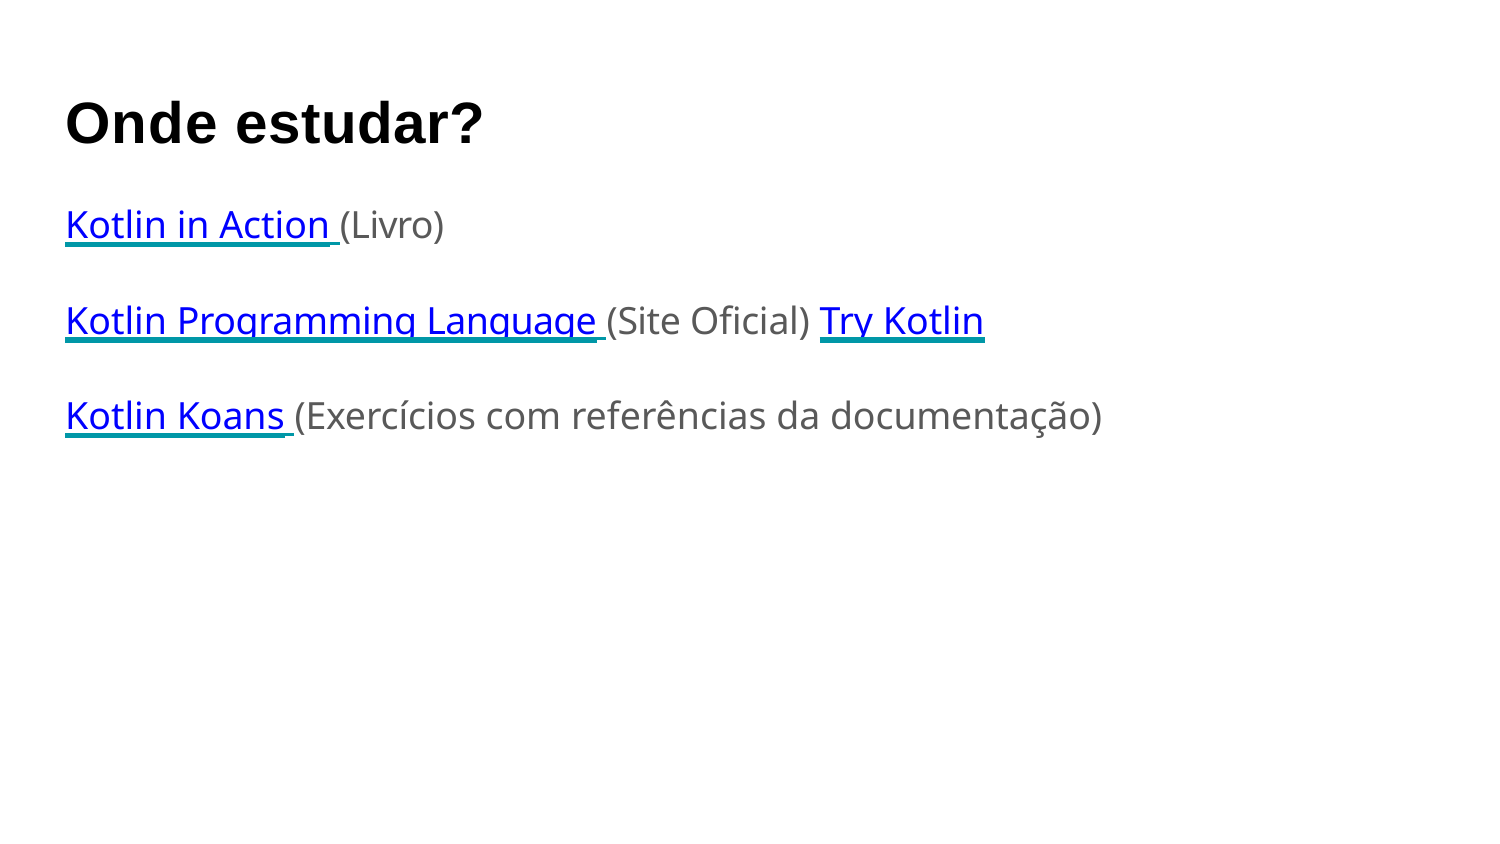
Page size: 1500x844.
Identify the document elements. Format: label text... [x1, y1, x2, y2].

text_box Kotlin in Action (Livro) Kotlin Programming Language (Site Oficial) Try Kotlin Kotlin Koans (Exercícios com referências da documentação) [63, 199, 1103, 539]
text_box Onde estudar? [63, 82, 492, 199]
